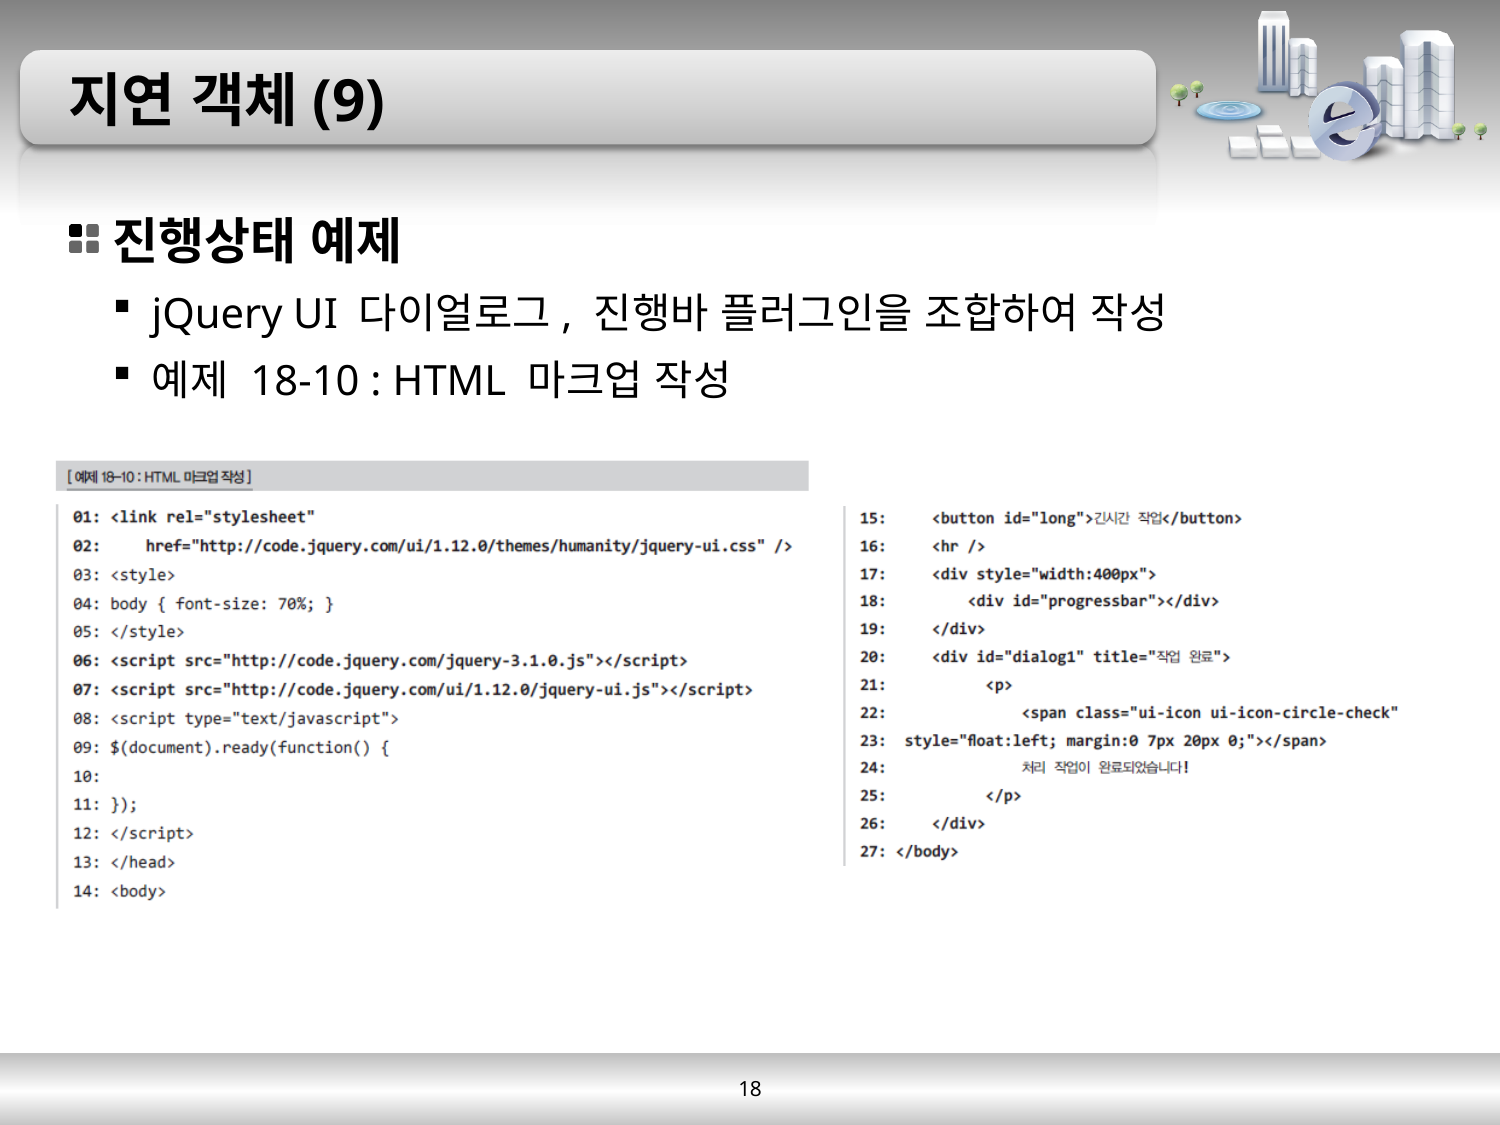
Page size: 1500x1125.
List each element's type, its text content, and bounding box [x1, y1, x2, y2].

picture [1170, 11, 1487, 177]
title 지연 객체(9) [52, 55, 1404, 156]
picture [69, 224, 99, 253]
picture [50, 455, 811, 917]
picture [841, 506, 1404, 866]
picture [9, 46, 1166, 243]
list 진행상태 예제 jQuery UI 다이얼로그, 진행바 플러그인을 조합하여 작성 예제 18-10 : HTML 마크업 작성 [54, 195, 1448, 1036]
